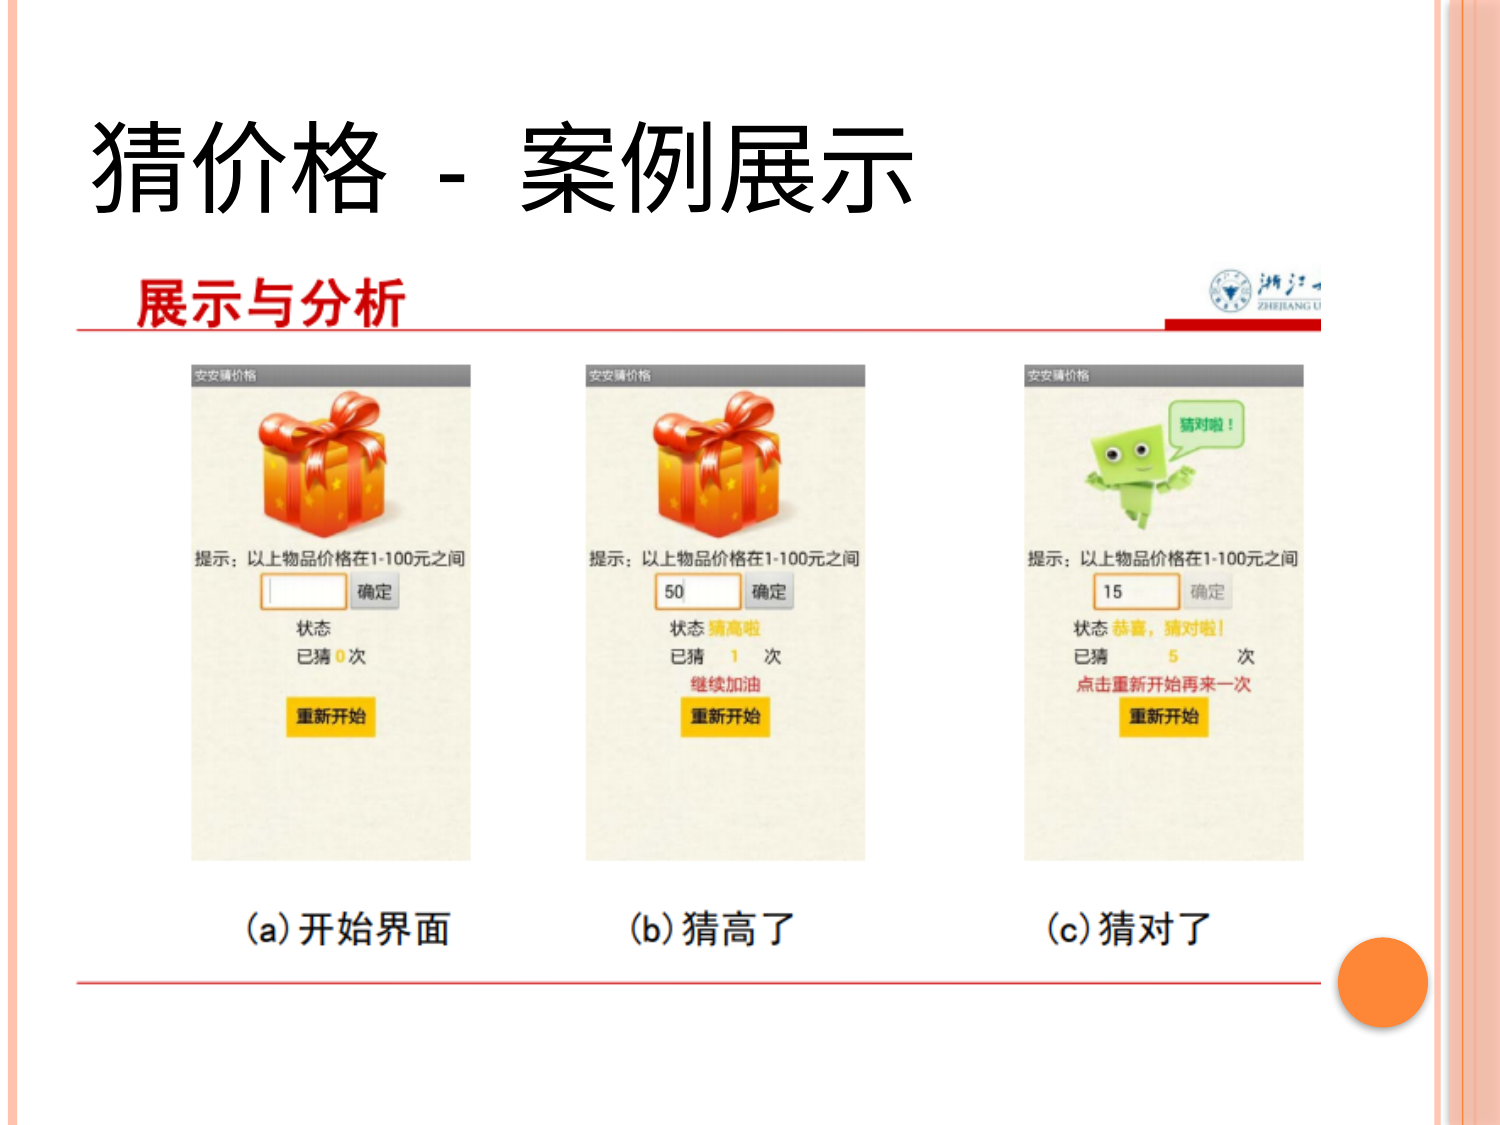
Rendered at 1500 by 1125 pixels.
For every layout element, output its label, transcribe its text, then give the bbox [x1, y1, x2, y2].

title 猜价格 - 案例展示 [75, 45, 1300, 233]
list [40, 254, 1321, 1006]
